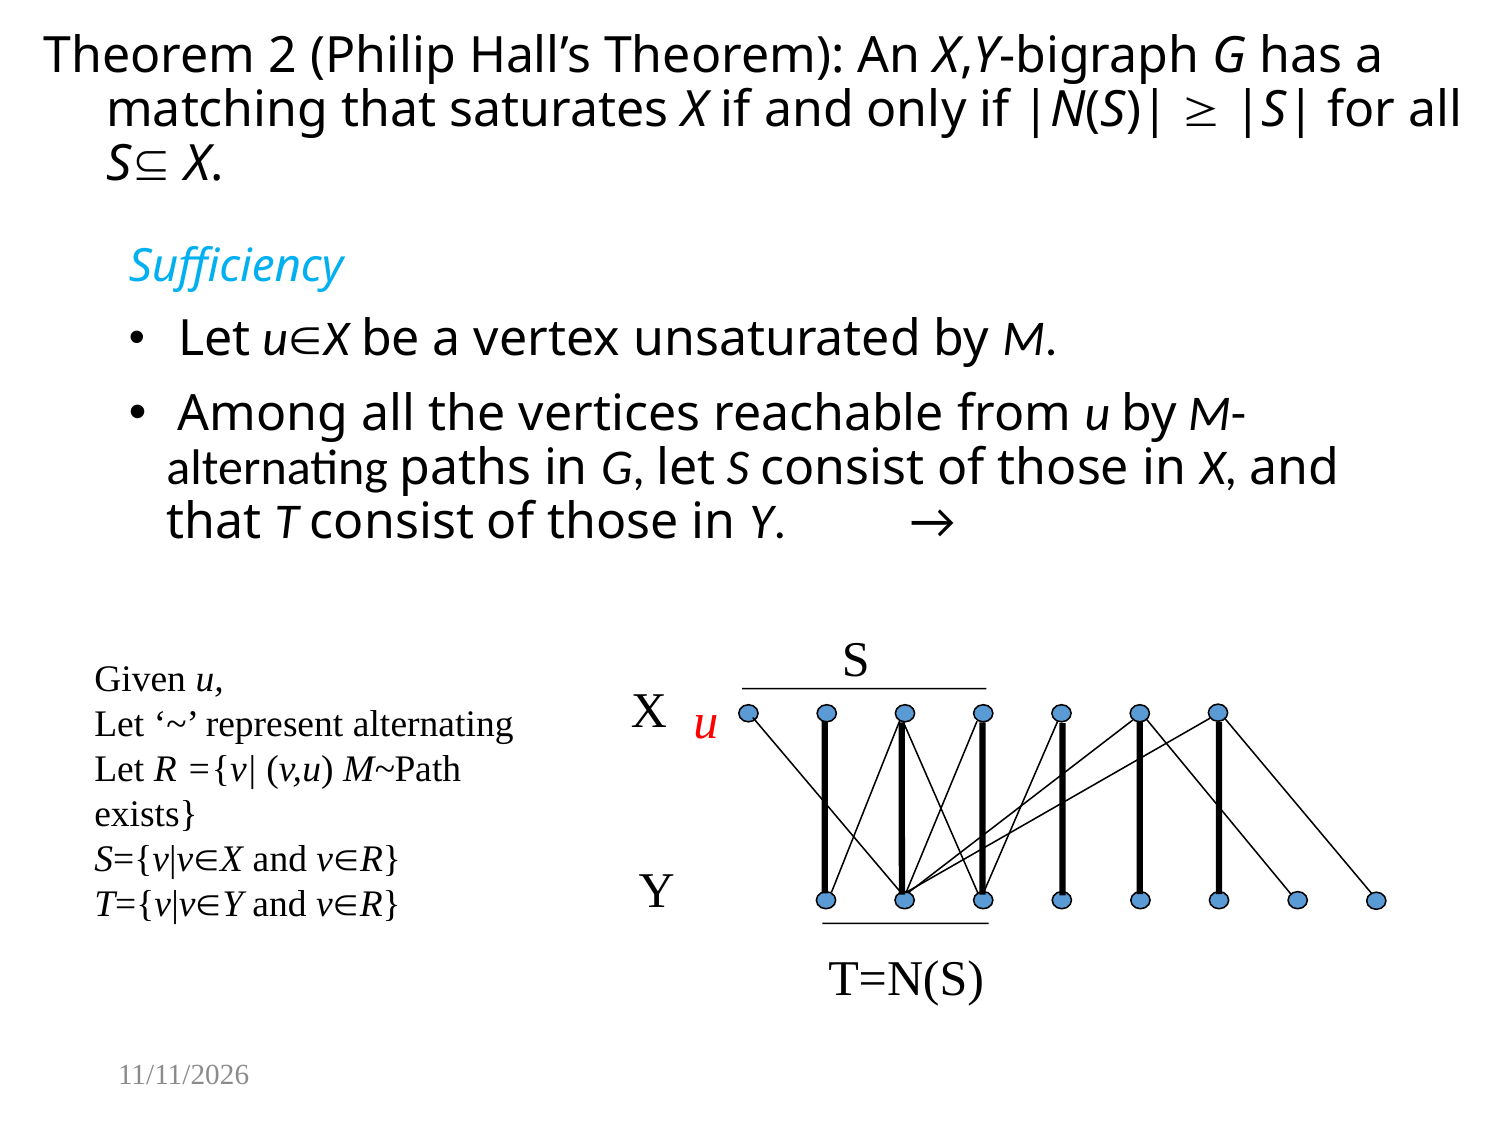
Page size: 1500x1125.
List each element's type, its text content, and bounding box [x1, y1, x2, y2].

text_box X [616, 669, 686, 745]
text_box Given u, Let ‘~’ represent alternating Let R ={v| (v,u) M~Path exists} S={v|vX and vR} T={v|vY and vR} [79, 646, 586, 992]
list Sufficiency Let uX be a vertex unsaturated by M. Among all the vertices reachable from u by M-alternating paths in G, let S consist of those in X, and that T consist of those in Y. → [114, 234, 1404, 614]
text_box S [827, 619, 897, 694]
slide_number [103, 1042, 441, 1103]
text_box u [678, 680, 749, 756]
title Theorem 2 (Philip Hall’s Theorem): An X,Y-bigraph G has a matching that saturates X if and only if |N(S)|  |S| for all S X. [28, 0, 1500, 221]
text_box Y [623, 849, 694, 925]
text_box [738, 704, 1386, 910]
text_box T=N(S) [813, 938, 1009, 1014]
